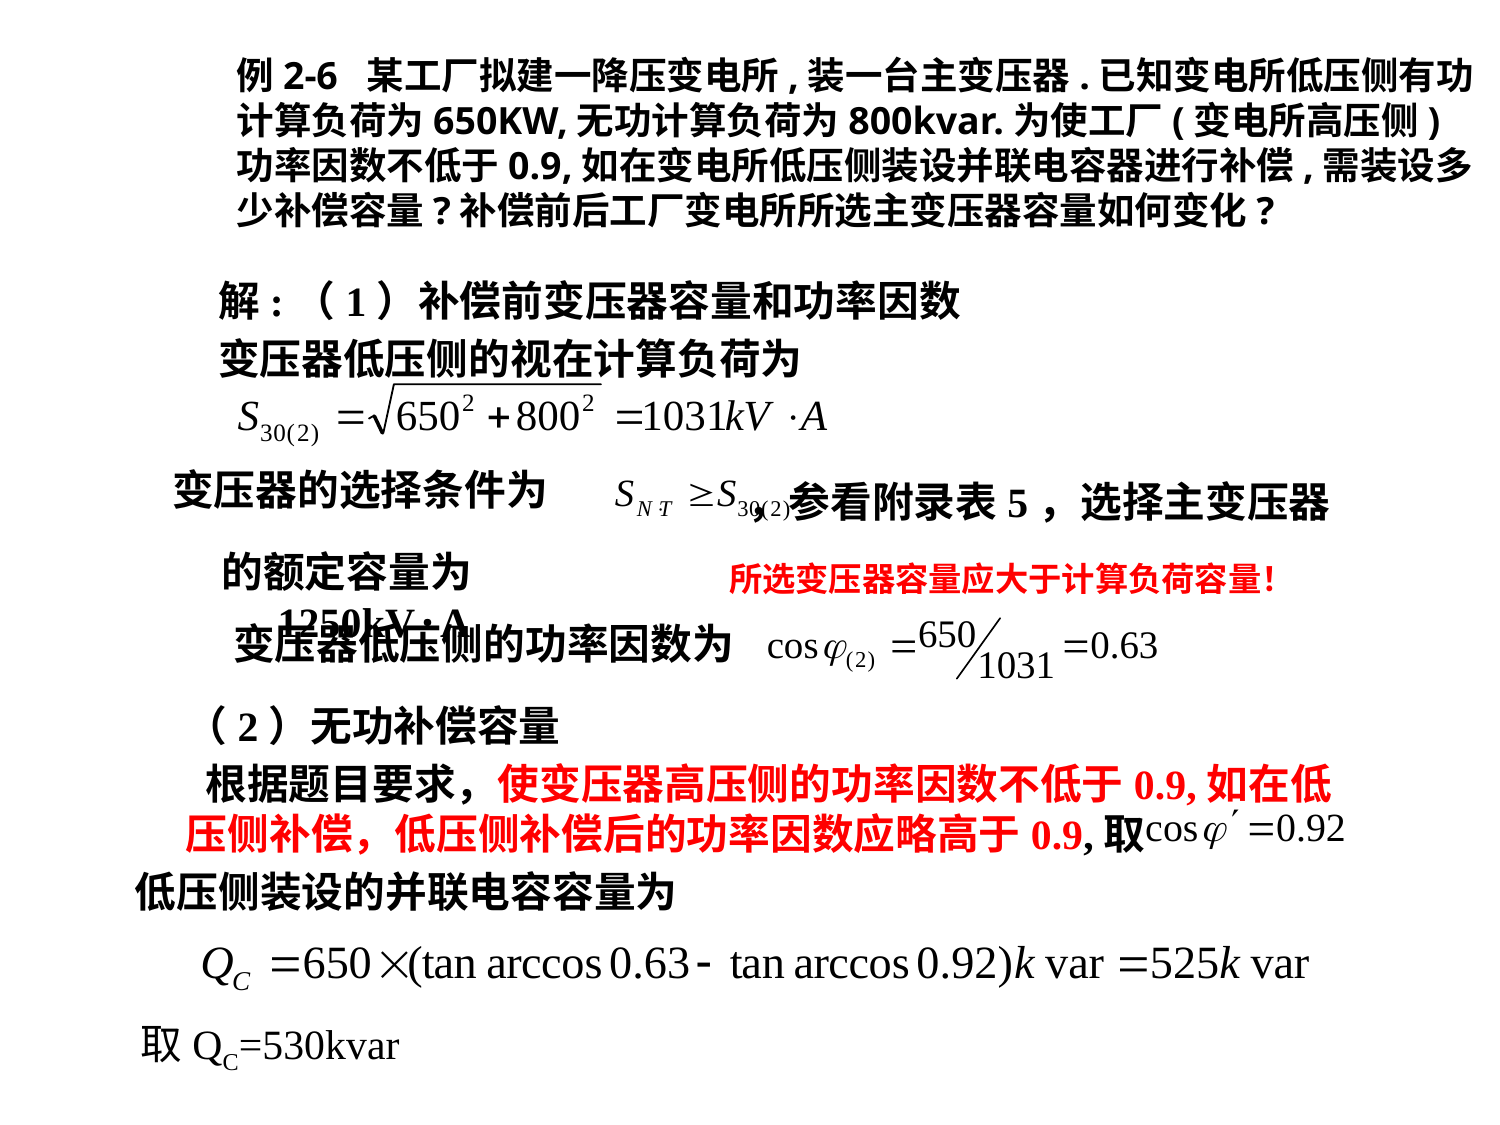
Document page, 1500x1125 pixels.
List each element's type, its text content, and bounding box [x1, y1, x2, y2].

text_box 取QC=530kvar [125, 1010, 528, 1083]
text_box （2）无功补偿容量 根据题目要求，使变压器高压侧的功率因数不低于0.9,如在低压侧补偿，低压侧补偿后的功率因数应略高于0.9,取 [171, 692, 1356, 866]
text_box 低压侧装设的并联电容容量为 [119, 858, 805, 923]
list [608, 467, 798, 530]
text_box 解:（1）补偿前变压器容量和功率因数 变压器低压侧的视在计算负荷为 [203, 267, 1117, 391]
text_box 变压器的选择条件为 [157, 456, 676, 521]
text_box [194, 928, 1318, 1003]
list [761, 609, 1164, 688]
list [229, 373, 833, 456]
text_box 变压器低压侧的功率因数为 [218, 610, 758, 676]
title 例2-6 某工厂拟建一降压变电所,装一台主变压器.已知变电所低压侧有功计算负荷为650KW,无功计算负荷为800kvar.为使工厂(变电所高压侧)功率因数不低于0.9,如在变电所低压侧装设并联电容器进行补偿,需装设多少补偿容量?补偿前后工厂变电所所选主变压器容量如何变化? [221, 0, 1500, 240]
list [1139, 804, 1353, 858]
text_box 的额定容量为1250kV·A [206, 538, 680, 654]
text_box 所选变压器容量应大于计算负荷容量！ [714, 550, 1341, 606]
text_box ，参看附录表5，选择主变压器 [799, 467, 1459, 533]
